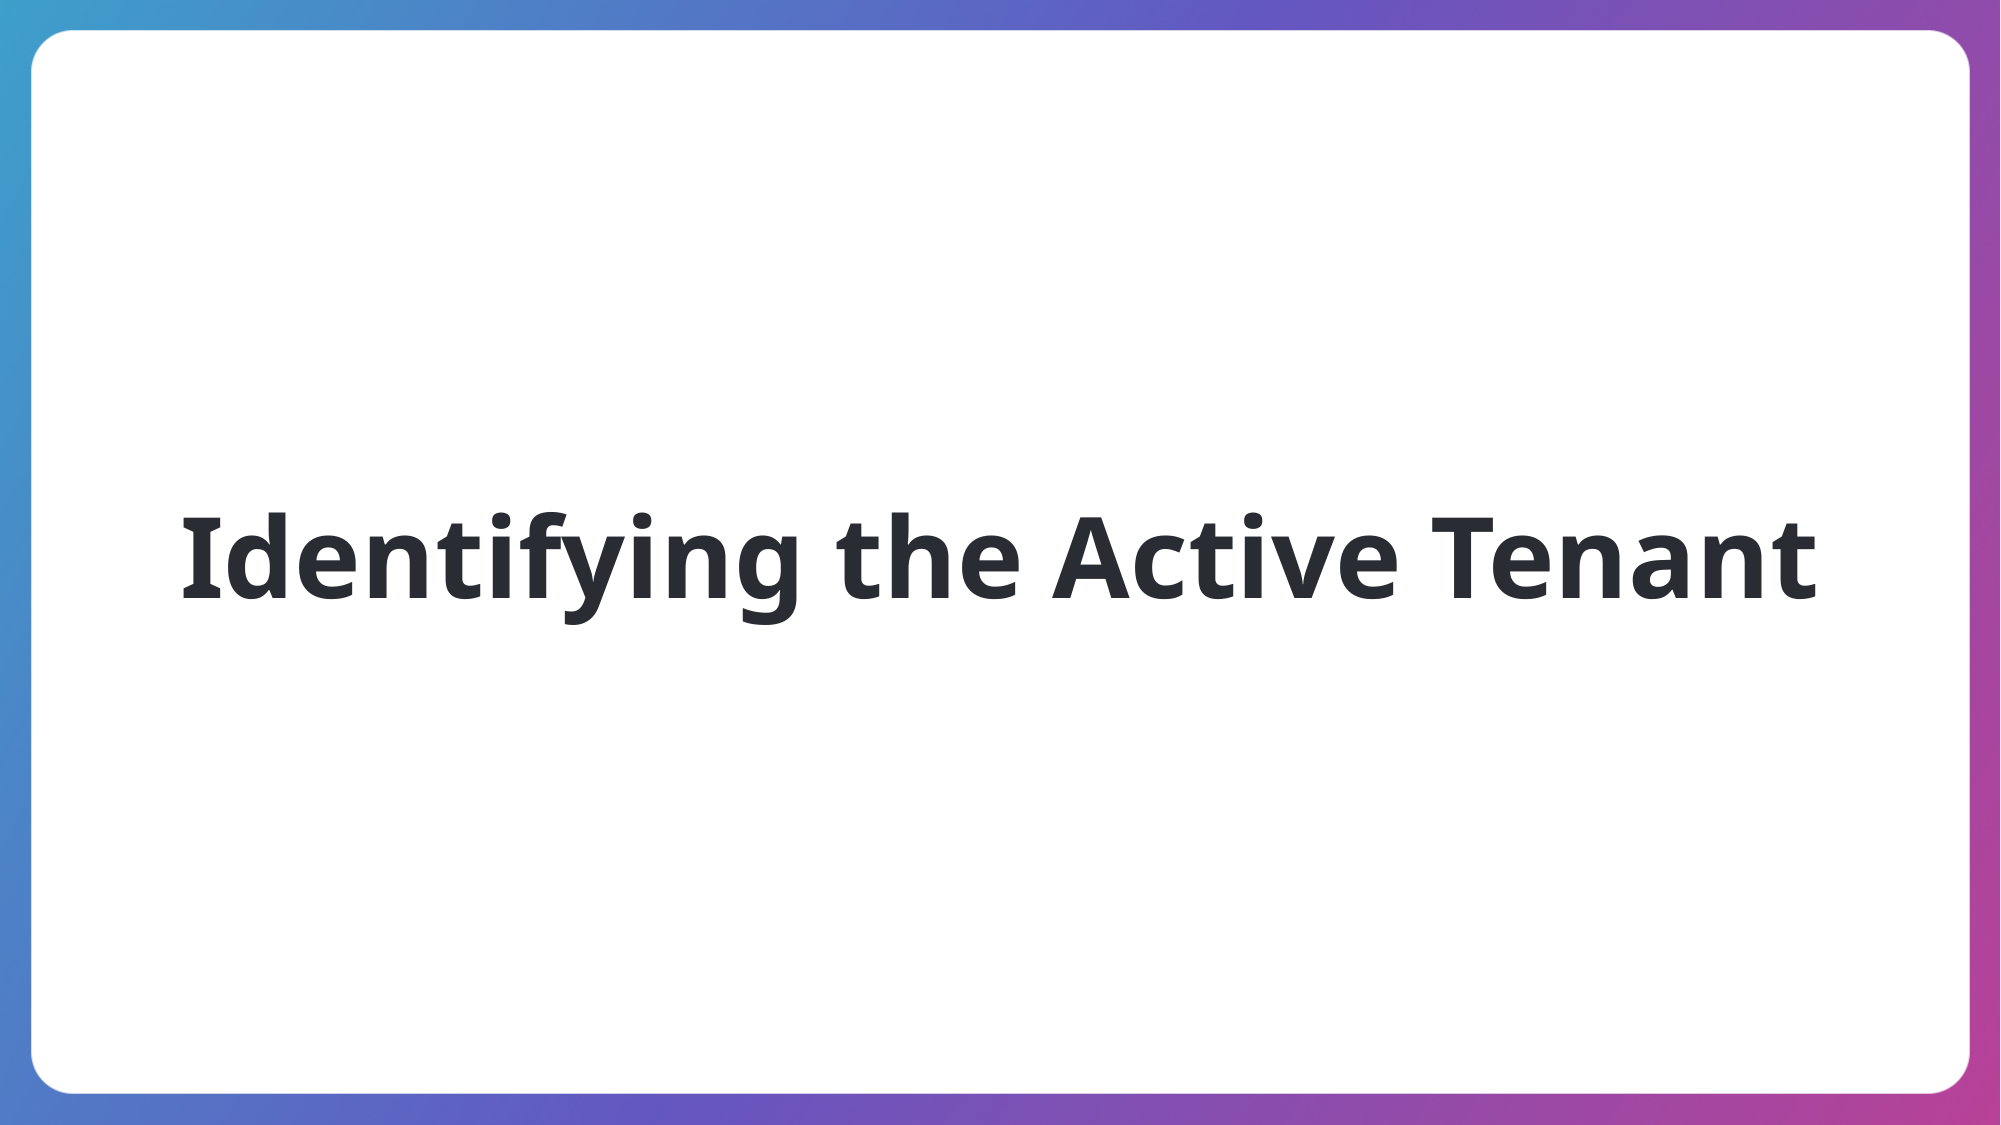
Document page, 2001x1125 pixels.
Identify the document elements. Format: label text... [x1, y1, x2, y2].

title Identifying the Active Tenant [42, 488, 1958, 637]
picture [0, 0, 2001, 1125]
